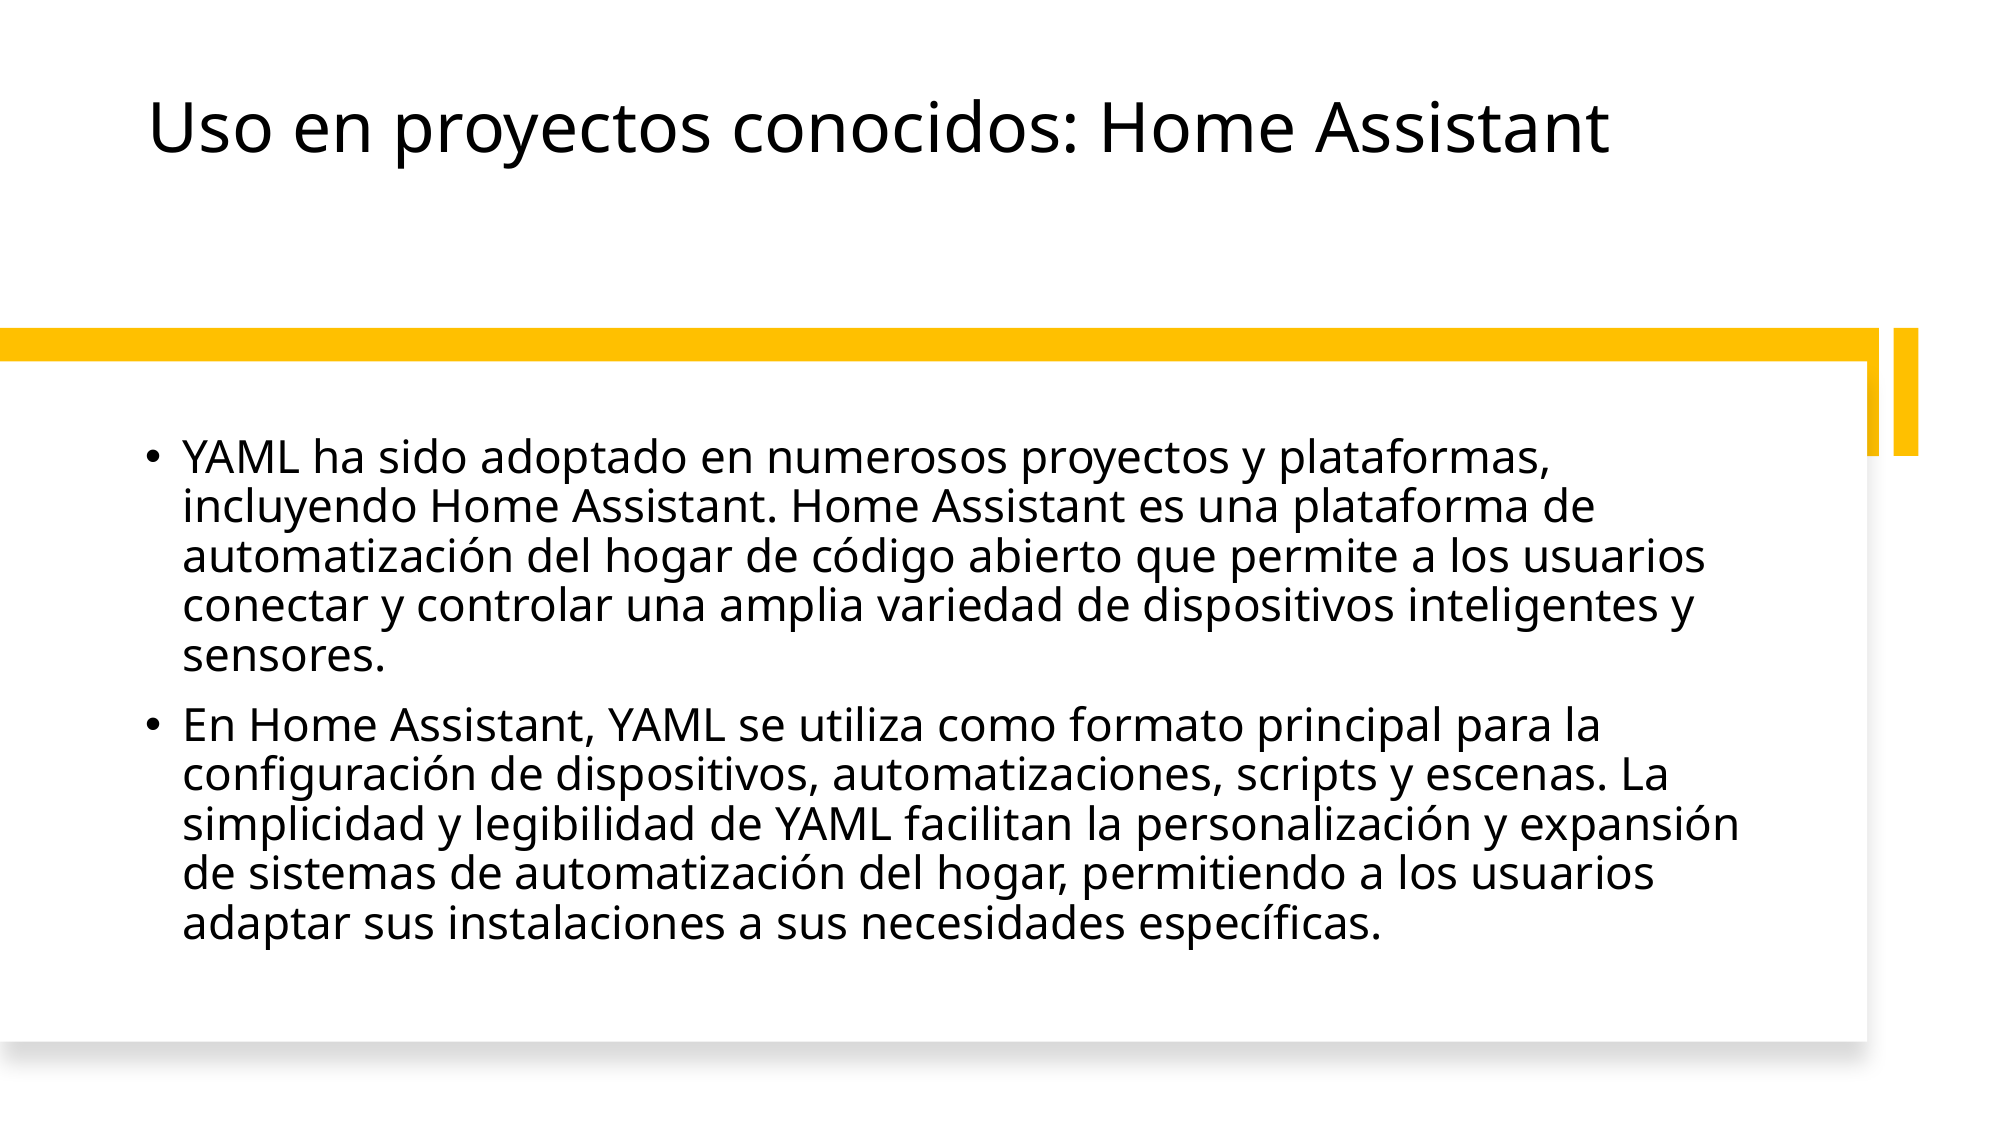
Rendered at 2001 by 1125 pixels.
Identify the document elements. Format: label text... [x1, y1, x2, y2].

text_box [0, 0, 2000, 1125]
text_box [0, 457, 1868, 1043]
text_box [0, 327, 1919, 457]
title Uso en proyectos conocidos: Home Assistant [132, 63, 1648, 259]
list YAML ha sido adoptado en numerosos proyectos y plataformas, incluyendo Home Assistant. Home Assistant es una plataforma de automatización del hogar de código abierto que permite a los usuarios conectar y controlar una amplia variedad de dispositivos inteligentes y sensores. En Home Assistant, YAML se utiliza como formato principal para la configuración de dispositivos, automatizaciones, scripts y escenas. La simplicidad y legibilidad de YAML facilitan la personalización y expansión de sistemas de automatización del hogar, permitiendo a los usuarios adaptar sus instalaciones a sus necesidades específicas. [130, 457, 1795, 990]
